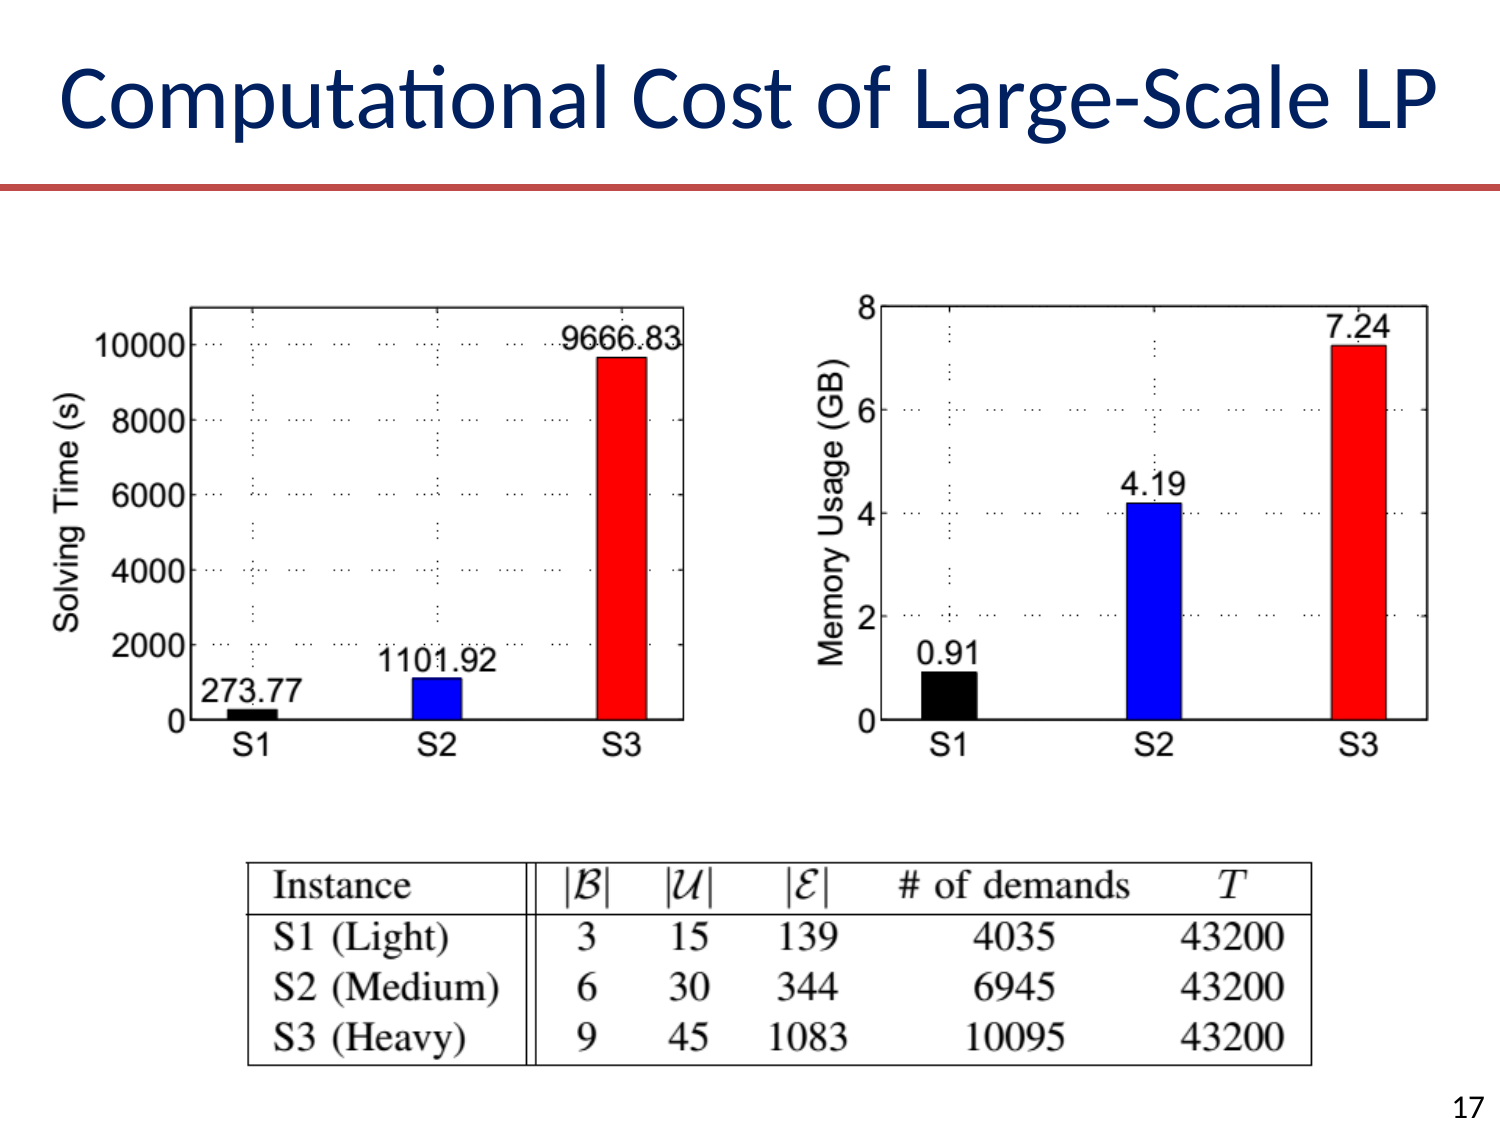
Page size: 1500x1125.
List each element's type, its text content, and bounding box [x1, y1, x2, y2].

picture [24, 274, 1461, 762]
slide_number 17 [1149, 1084, 1500, 1125]
title Computational Cost of Large-Scale LP [0, 0, 1500, 184]
picture [232, 844, 1326, 1082]
